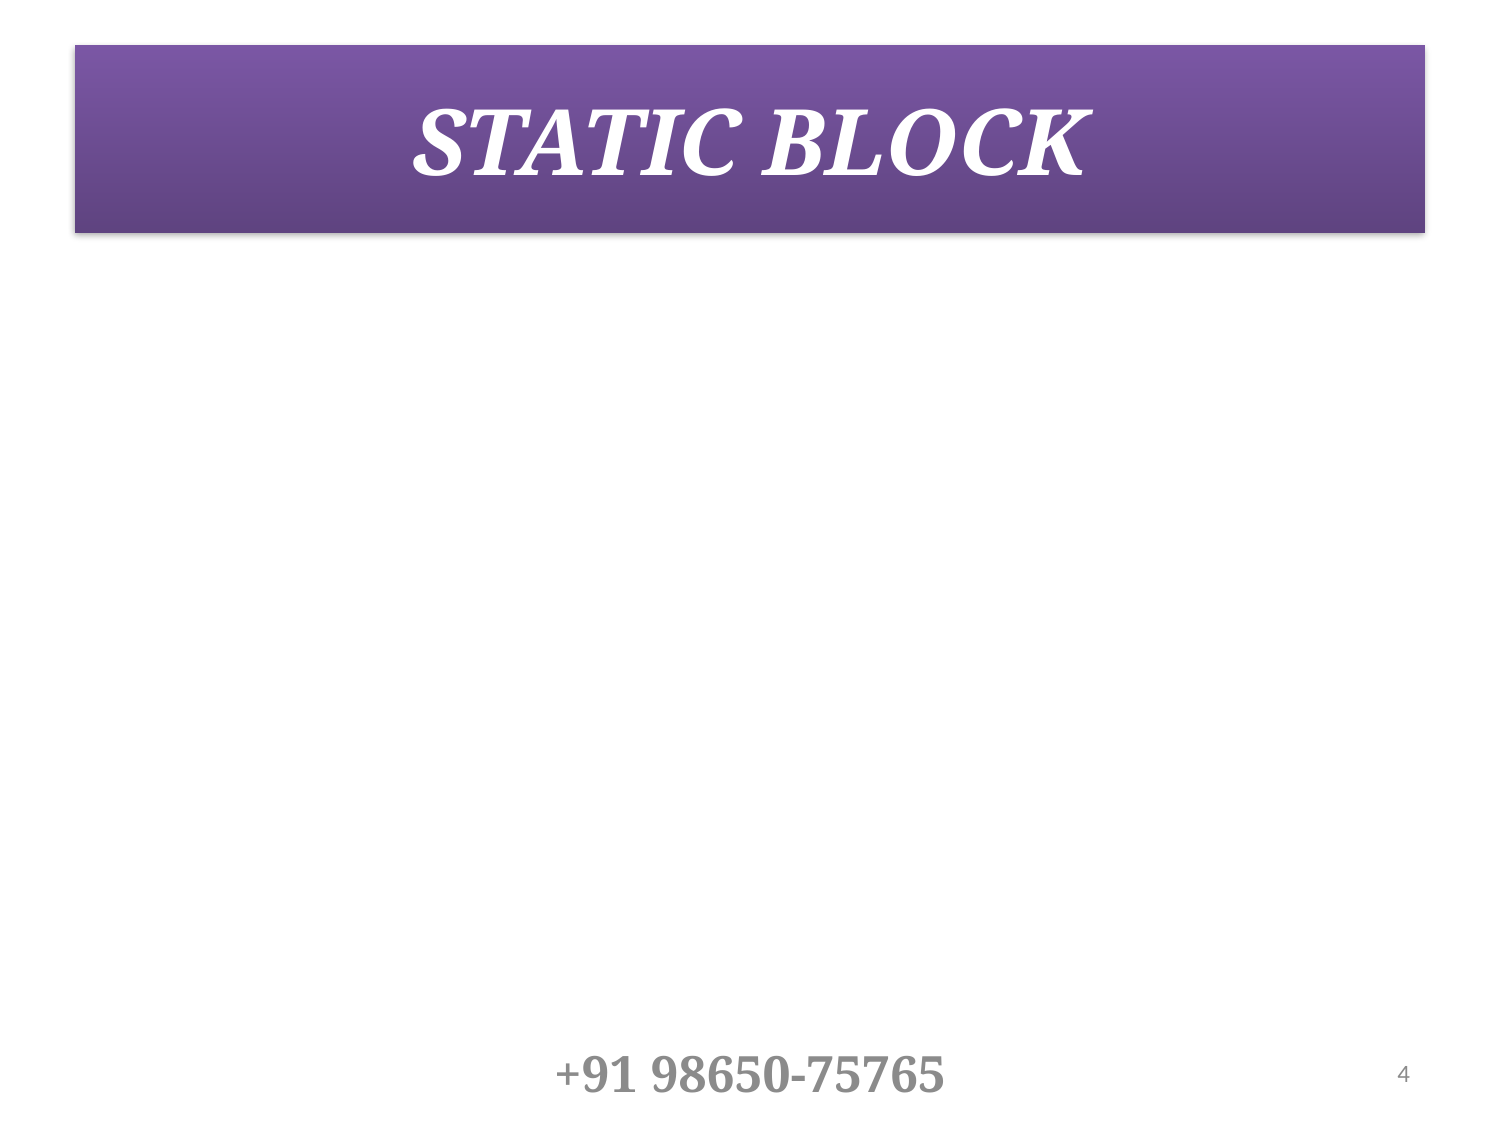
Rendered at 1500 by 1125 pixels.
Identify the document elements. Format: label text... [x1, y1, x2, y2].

slide_number 4 [1074, 1042, 1425, 1103]
title STATIC BLOCK [75, 45, 1425, 233]
footer +91 98650-75765 [512, 1042, 988, 1103]
